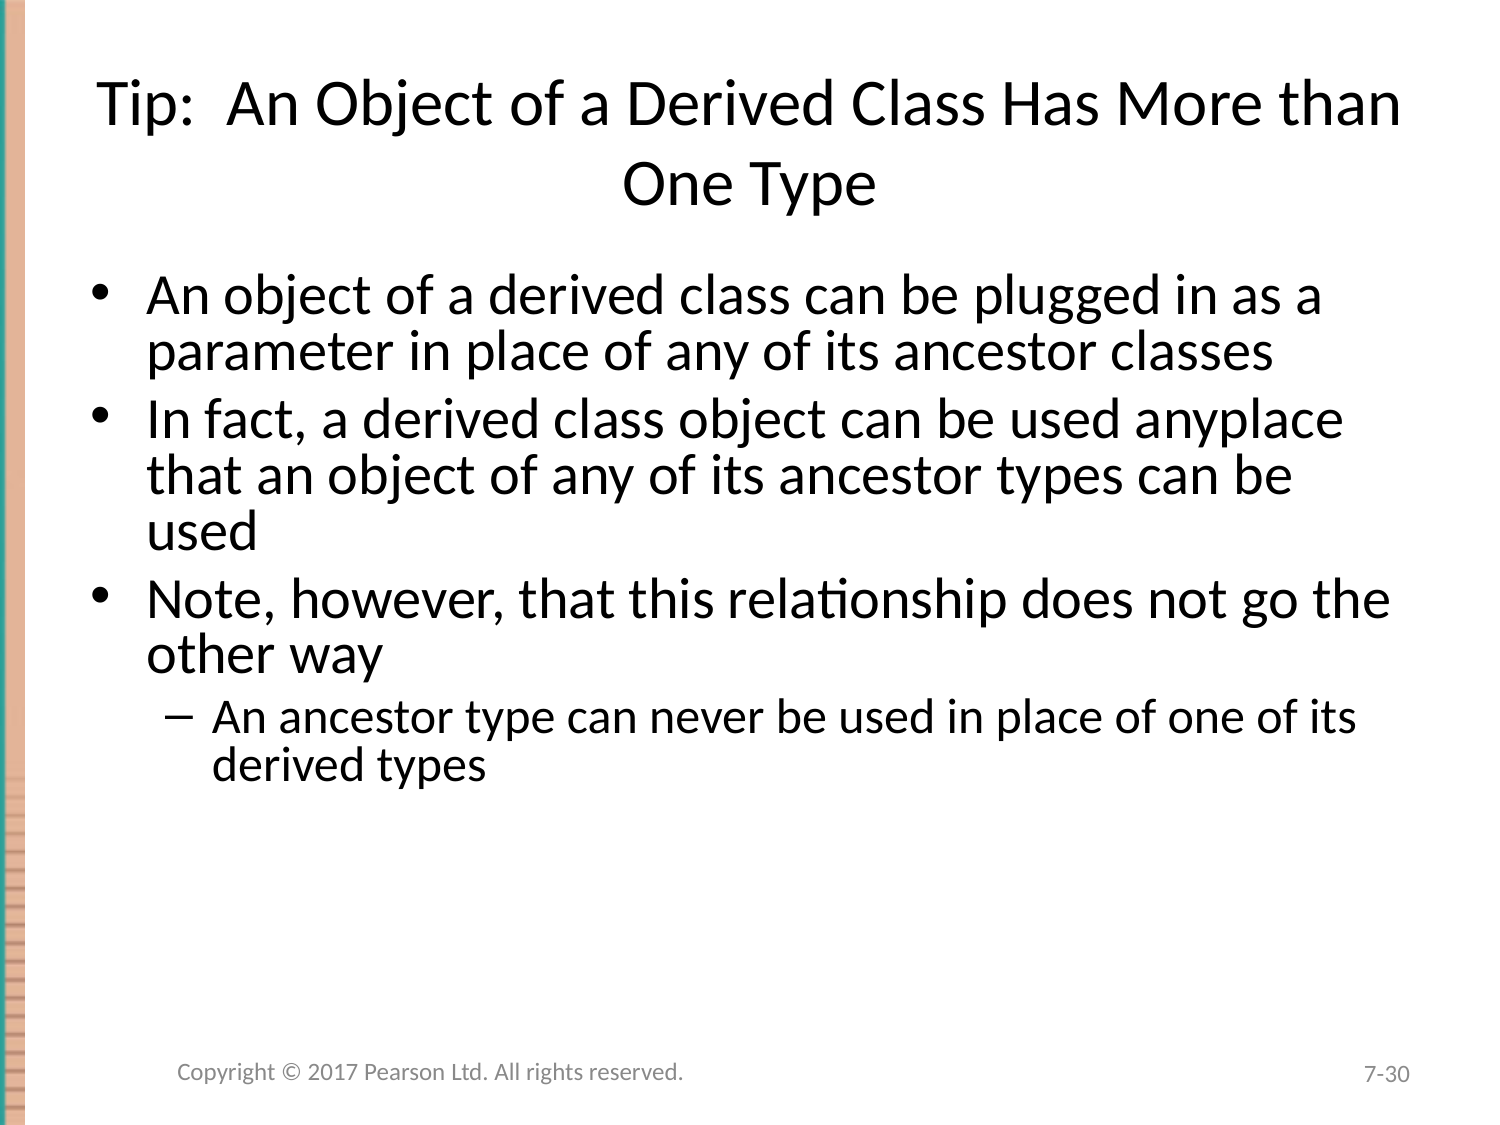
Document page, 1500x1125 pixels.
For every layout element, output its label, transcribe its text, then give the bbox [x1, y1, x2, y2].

list An object of a derived class can be plugged in as a parameter in place of any of its ancestor classes In fact, a derived class object can be used anyplace that an object of any of its ancestor types can be used Note, however, that this relationship does not go the other way An ancestor type can never be used in place of one of its derived types [75, 262, 1425, 1005]
picture [0, 0, 25, 1125]
footer Copyright © 2017 Pearson Ltd. All rights reserved. [75, 1040, 788, 1100]
slide_number 7-30 [1074, 1042, 1425, 1103]
title Tip: An Object of a Derived Class Has More than One Type [75, 45, 1425, 233]
